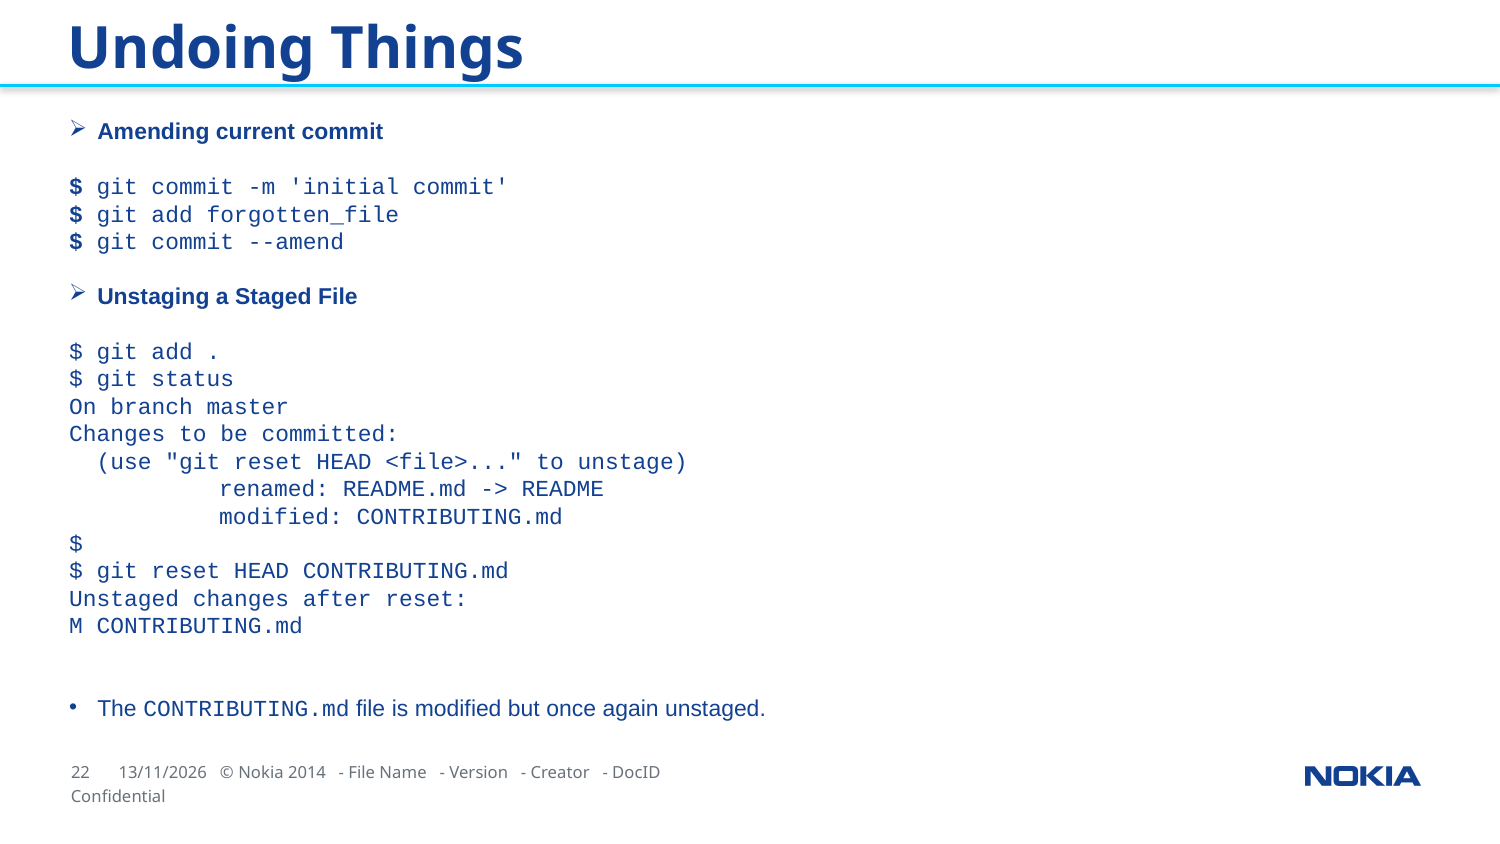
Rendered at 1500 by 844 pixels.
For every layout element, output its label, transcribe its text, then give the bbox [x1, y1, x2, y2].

picture [1305, 766, 1421, 786]
text_box Undoing Things [53, 2, 1282, 82]
text_box Amending current commit $ git commit -m 'initial commit' $ git add forgotten_file $ git commit --amend Unstaging a Staged File $ git add . $ git status On branch master Changes to be committed: (use "git reset HEAD <file>..." to unstage) renamed: README.md -> README modified: CONTRIBUTING.md $ $ git reset HEAD CONTRIBUTING.md Unstaged changes after reset: M CONTRIBUTING.md The CONTRIBUTING.md file is modified but once again unstaged. [54, 109, 1500, 729]
